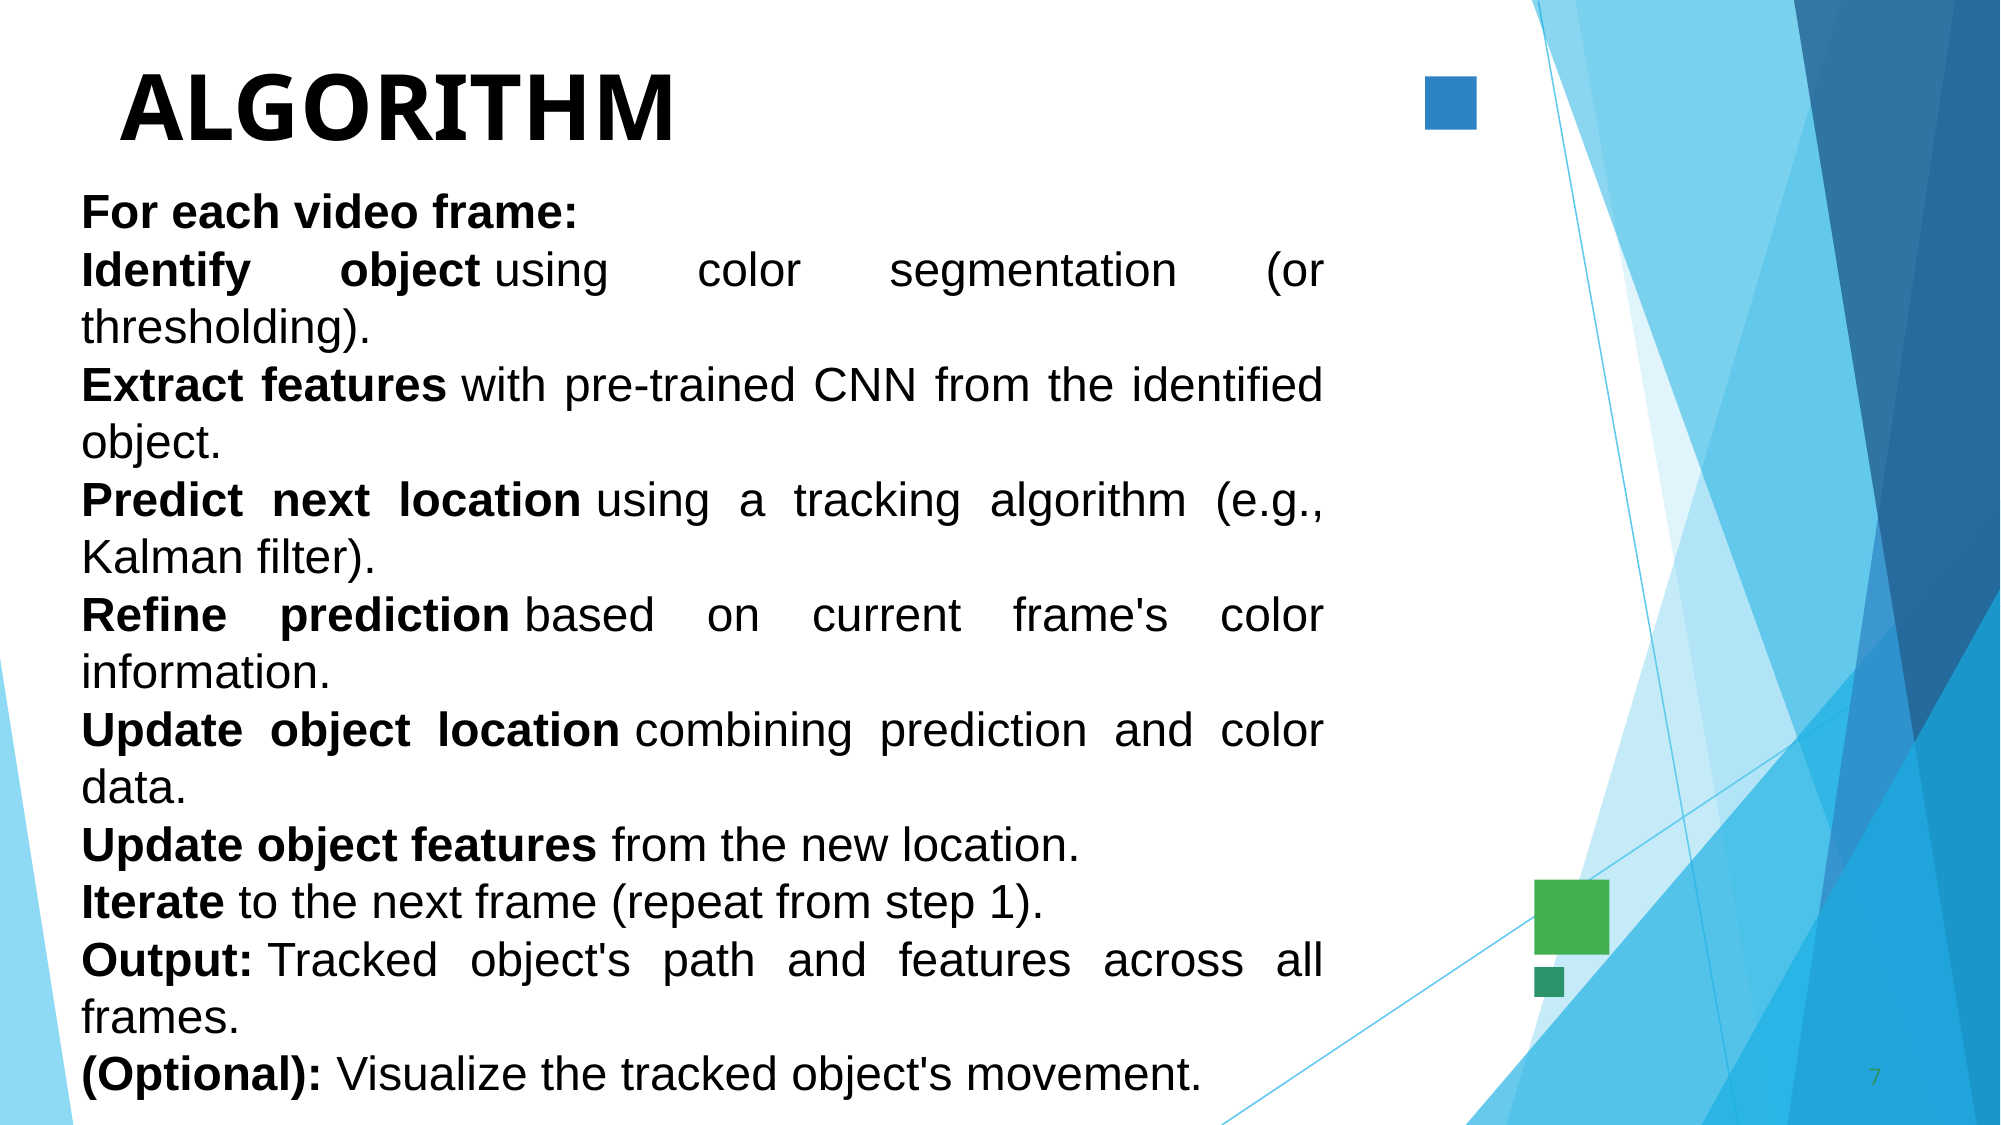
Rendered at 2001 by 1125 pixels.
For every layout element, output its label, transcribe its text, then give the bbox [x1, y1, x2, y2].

text_box [1534, 967, 1565, 997]
text_box [1425, 76, 1477, 130]
slide_number 7 [1862, 1061, 1888, 1125]
picture [118, 1012, 477, 1093]
text_box For each video frame: Identify object using color segmentation (or thresholding). Extract features with pre-trained CNN from the identified object. Predict next location using a tracking algorithm (e.g., Kalman filter). Refine prediction based on current frame's color information. Update object location combining prediction and color data. Update object features from the new location. Iterate to the next frame (repeat from step 1). Output: Tracked object's path and features across all frames. (Optional): Visualize the tracked object's movement. [65, 173, 1341, 1108]
text_box [1534, 879, 1610, 955]
title ALGORITHM [118, 46, 942, 173]
